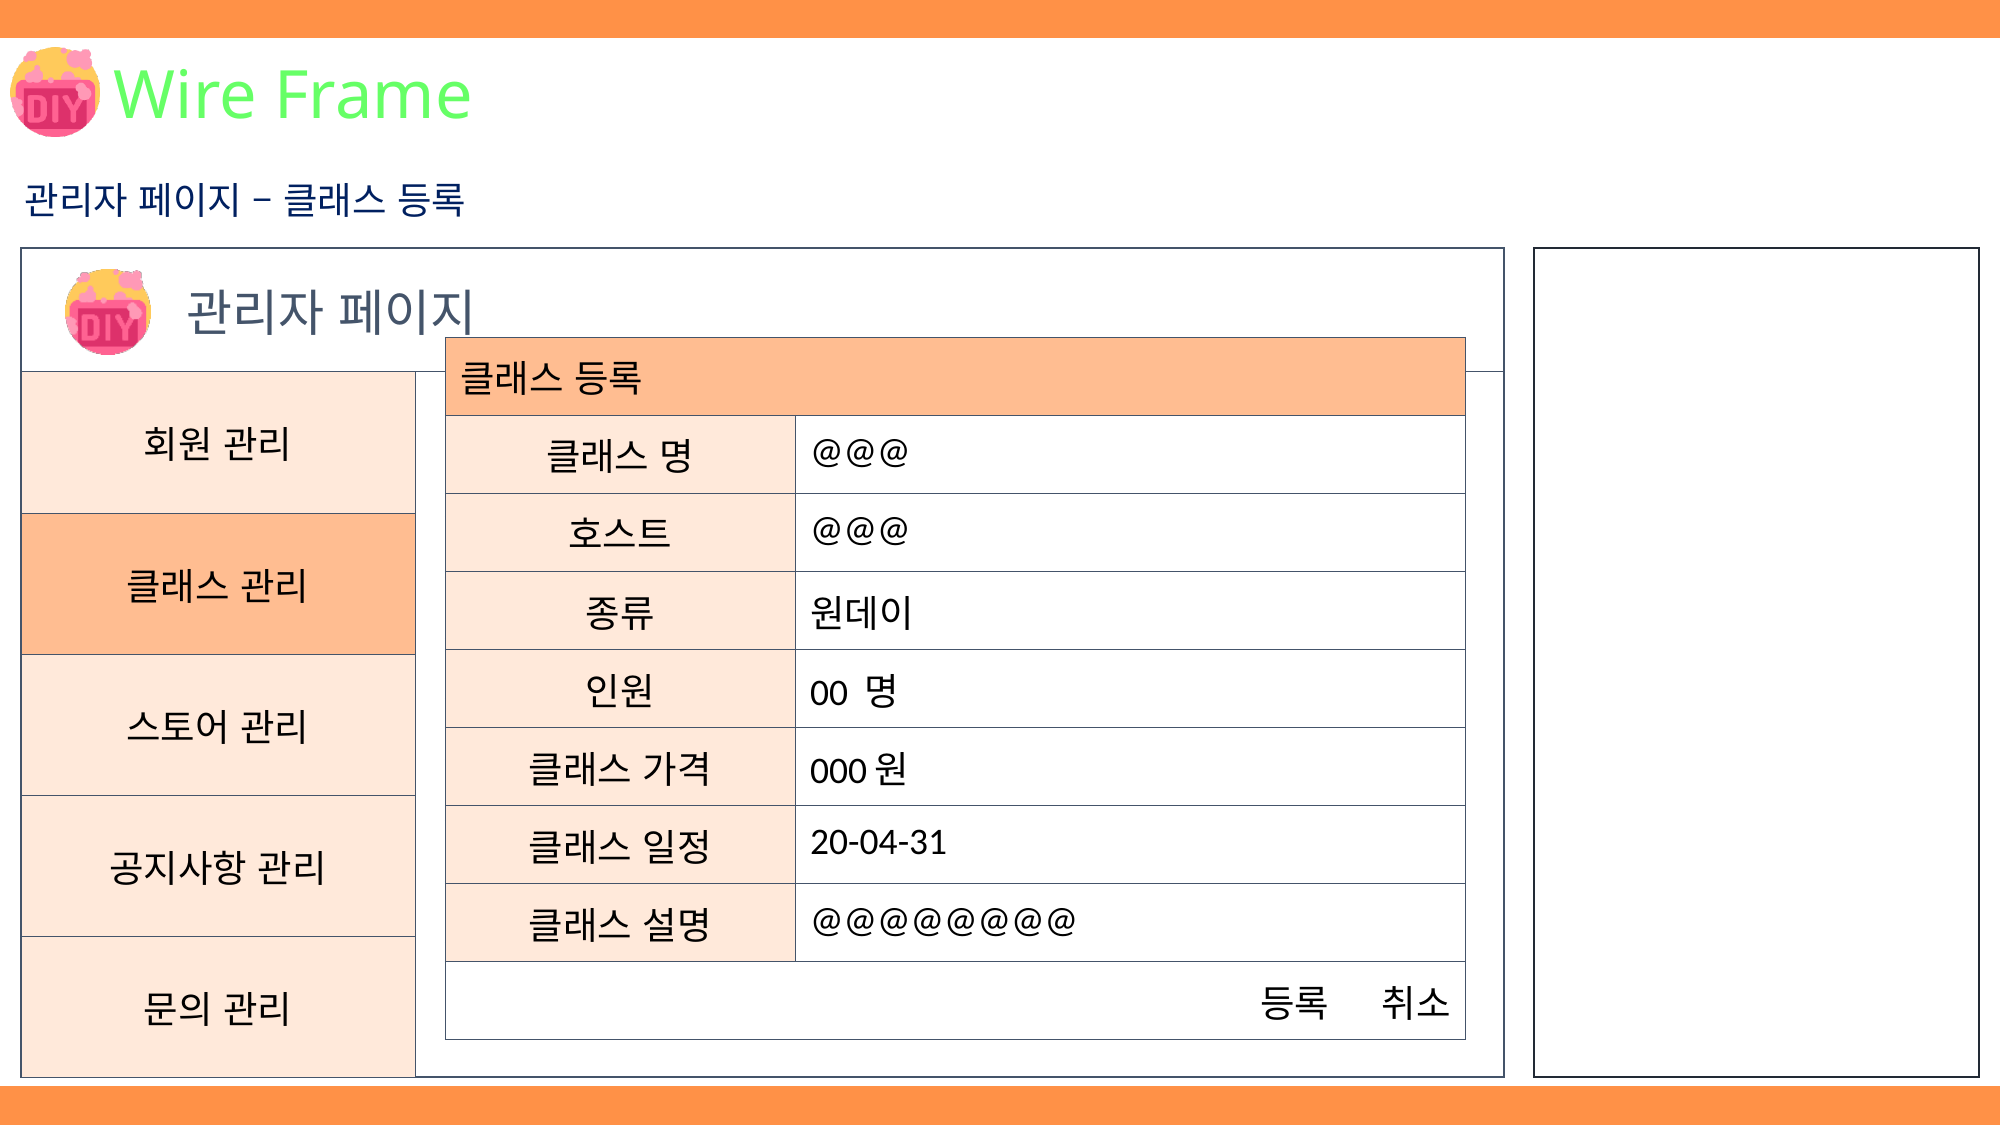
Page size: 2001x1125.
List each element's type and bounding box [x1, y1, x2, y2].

text_box [0, 38, 2000, 1086]
table_cell [796, 416, 1465, 493]
picture [9, 47, 100, 137]
table_cell [796, 728, 1465, 805]
table_cell [446, 728, 795, 805]
table_cell [22, 655, 414, 795]
table_cell [796, 806, 1465, 883]
table_cell [446, 962, 1465, 1039]
table_cell [446, 650, 795, 727]
table_cell [22, 796, 414, 936]
table_header [22, 372, 414, 513]
table_cell [446, 806, 795, 883]
table_cell [22, 514, 414, 654]
table_cell [446, 416, 795, 493]
table_header [446, 372, 1465, 415]
table_cell [22, 937, 414, 1077]
table_cell [796, 884, 1465, 961]
picture [65, 269, 151, 355]
table_cell [796, 494, 1465, 571]
table_header [446, 338, 1465, 371]
table_cell [446, 572, 795, 649]
table_cell [796, 650, 1465, 727]
table_cell [446, 494, 795, 571]
table_cell [446, 884, 795, 961]
table_cell [796, 572, 1465, 649]
